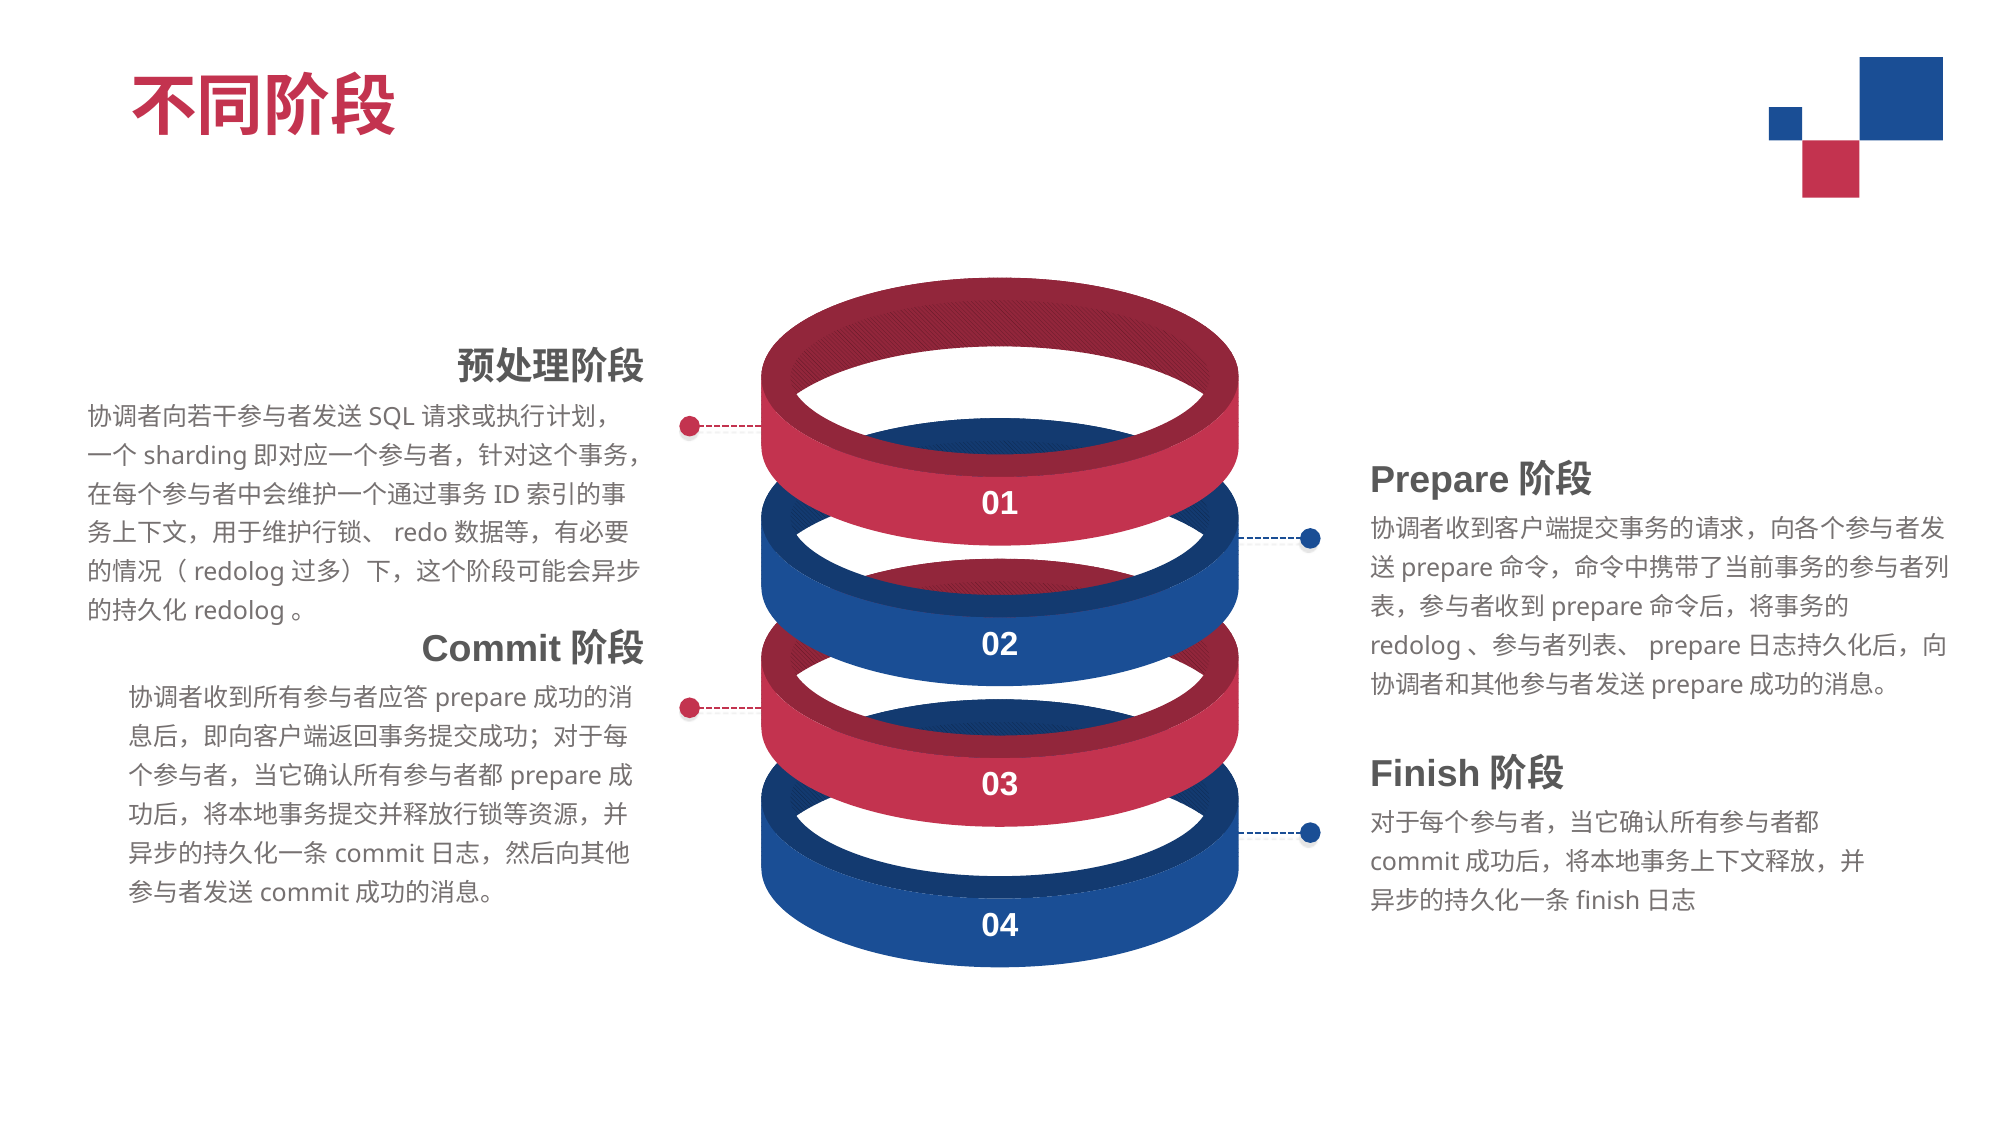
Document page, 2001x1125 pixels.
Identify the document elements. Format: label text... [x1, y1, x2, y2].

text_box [689, 277, 1311, 968]
text_box [1858, 56, 1944, 141]
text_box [1355, 438, 1981, 705]
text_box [114, 607, 660, 914]
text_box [1355, 732, 1902, 920]
text_box 不同阶段 [115, 55, 413, 151]
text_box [72, 325, 660, 632]
text_box [1768, 106, 1803, 141]
text_box [1801, 139, 1860, 199]
